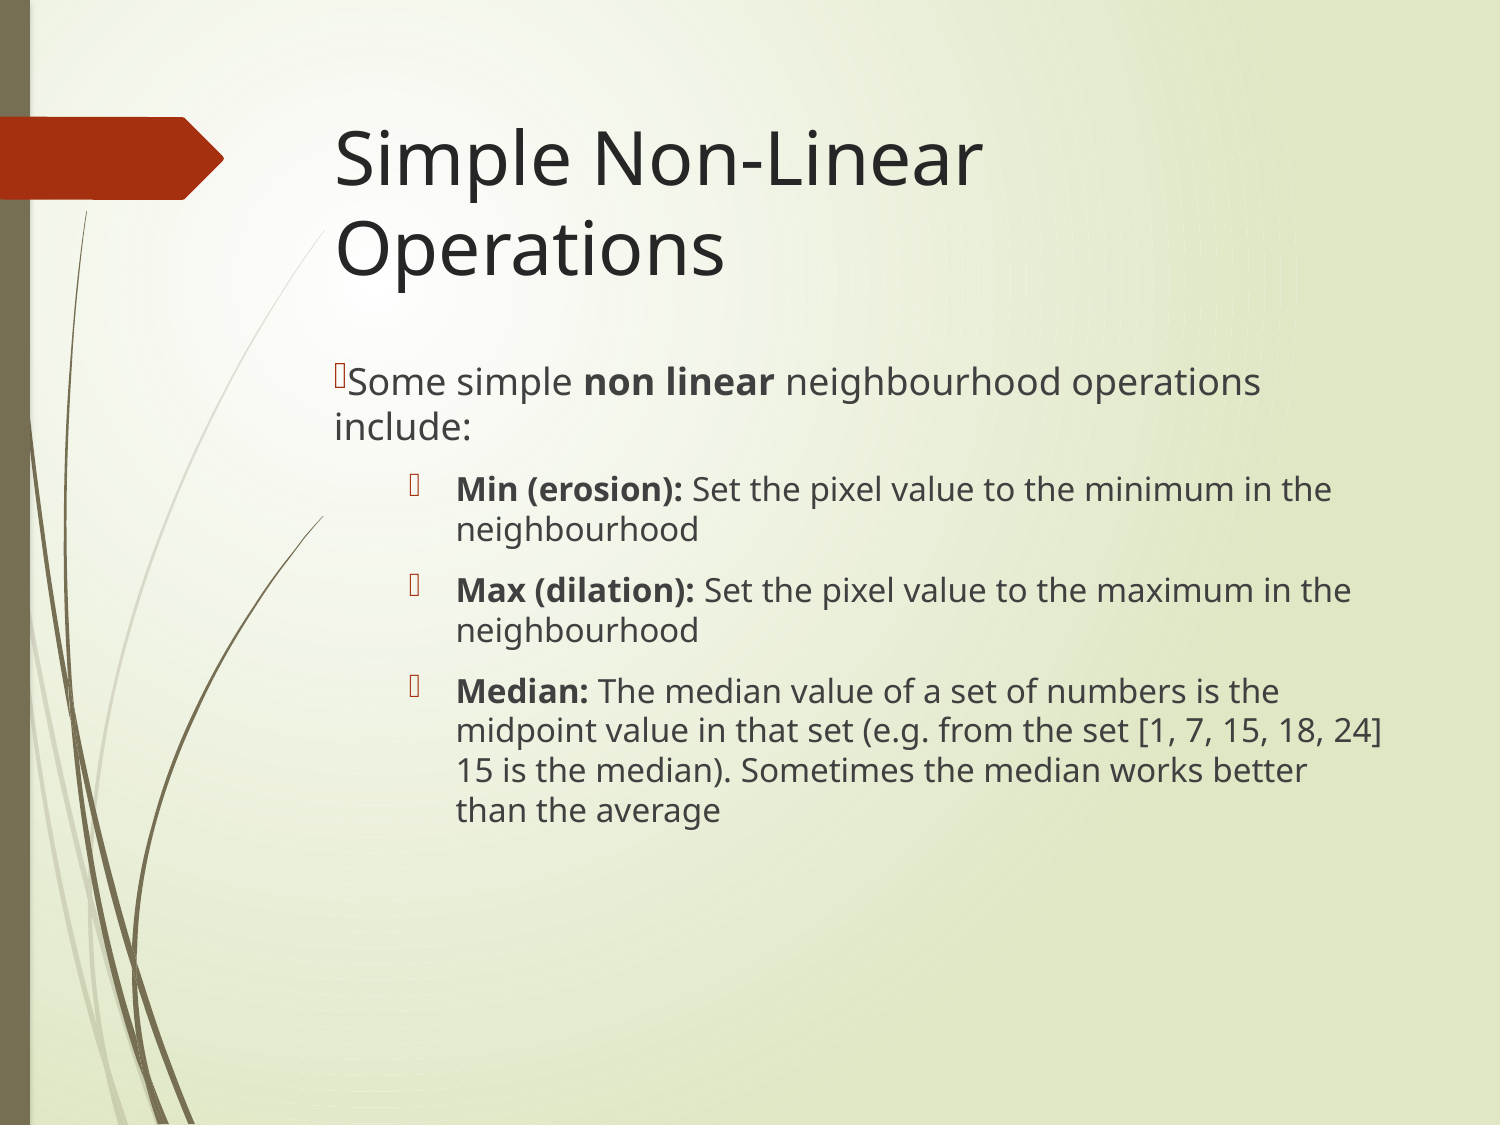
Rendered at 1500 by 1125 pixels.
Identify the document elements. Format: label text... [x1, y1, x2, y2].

list Some simple non linear neighbourhood operations include: Min (erosion): Set the pixel value to the minimum in the neighbourhood Max (dilation): Set the pixel value to the maximum in the neighbourhood Median: The median value of a set of numbers is the midpoint value in that set (e.g. from the set [1, 7, 15, 18, 24] 15 is the median). Sometimes the median works better than the average [318, 350, 1400, 970]
title Simple Non-Linear Operations [319, 102, 1400, 313]
